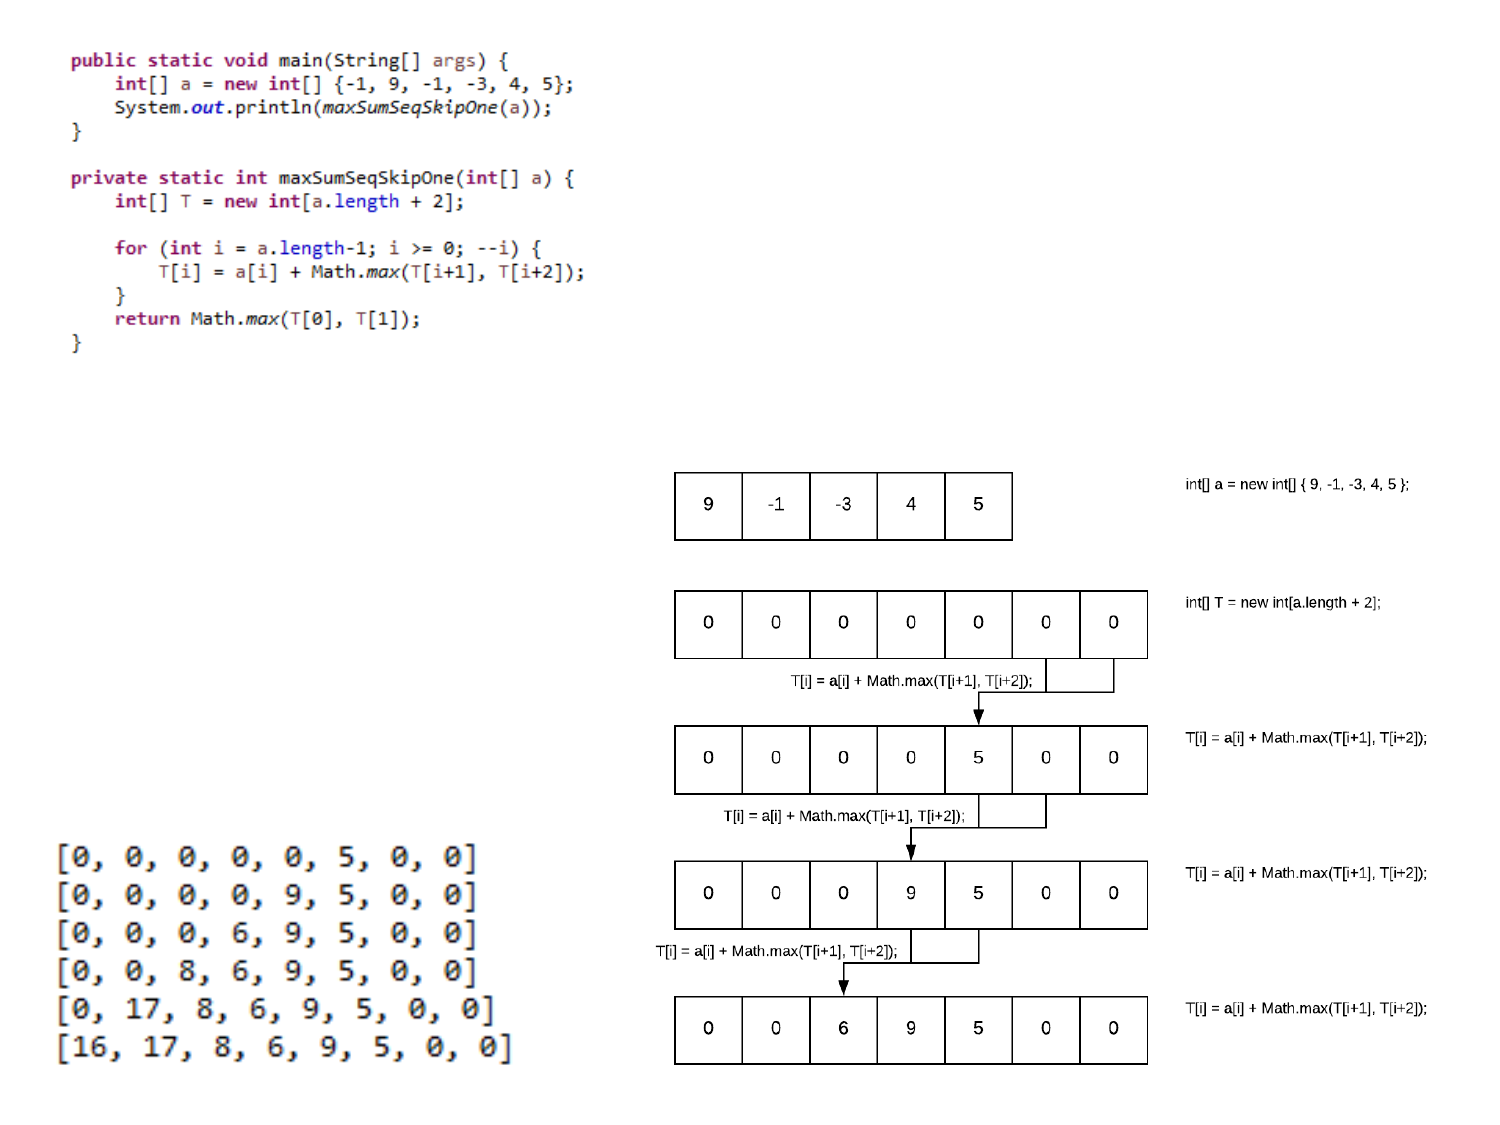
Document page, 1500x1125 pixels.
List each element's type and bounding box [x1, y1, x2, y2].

picture [24, 37, 663, 373]
picture [49, 424, 1489, 1112]
